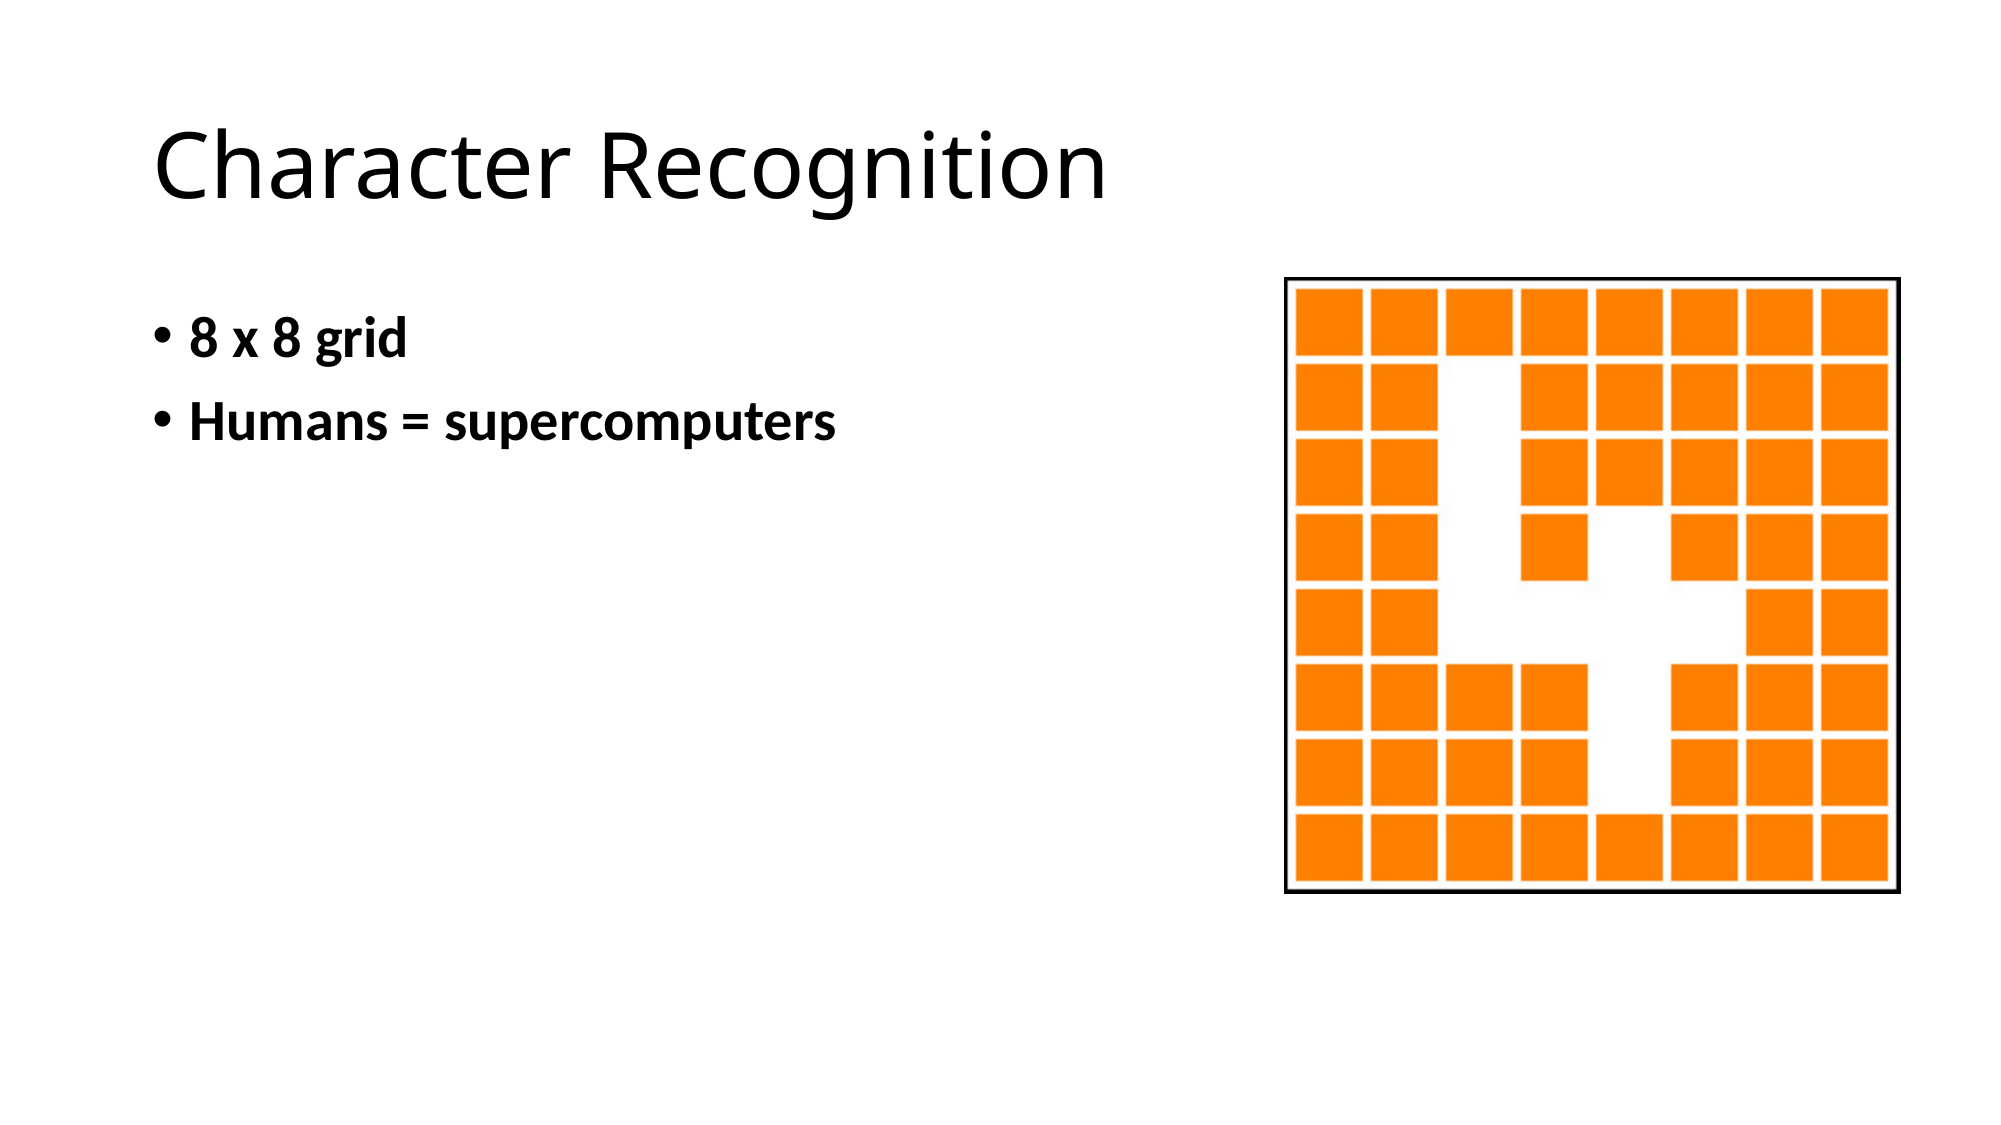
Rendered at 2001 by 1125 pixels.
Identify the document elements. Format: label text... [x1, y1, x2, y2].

picture [1284, 277, 1901, 894]
list 8 x 8 grid Humans = supercomputers [137, 299, 1863, 1014]
title Character Recognition [137, 59, 1863, 278]
